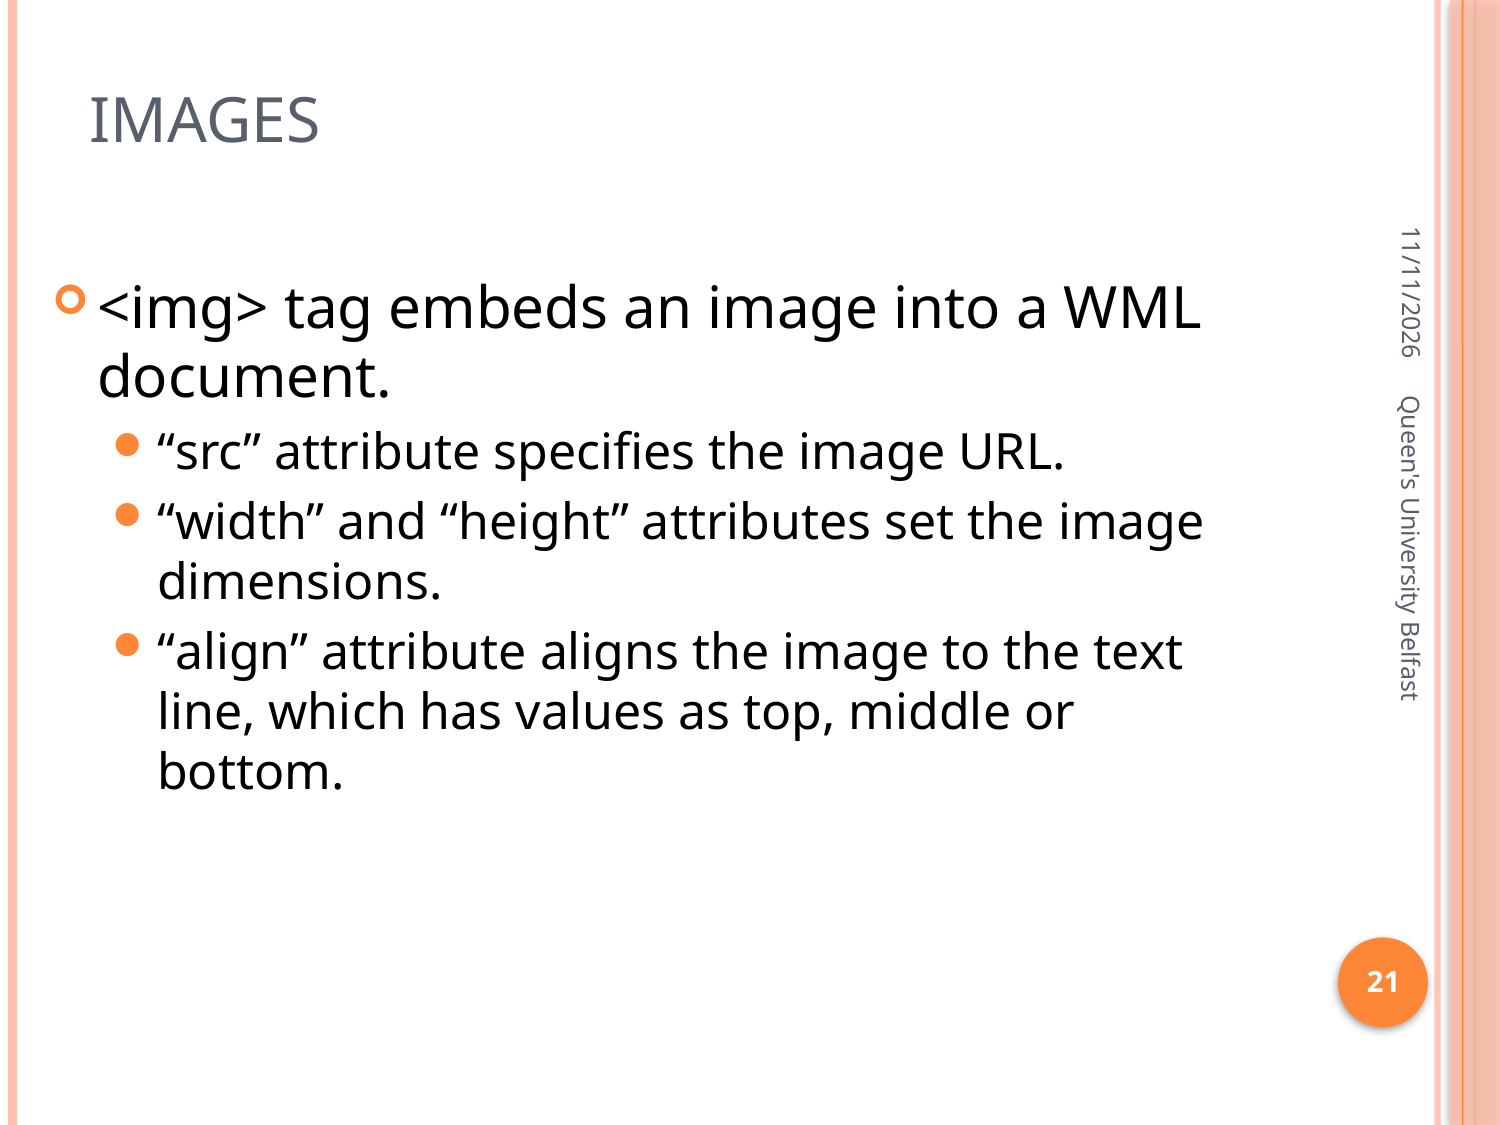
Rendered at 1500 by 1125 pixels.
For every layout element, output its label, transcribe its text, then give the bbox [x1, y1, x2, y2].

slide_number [1378, 43, 1442, 374]
title Images [75, 45, 1300, 163]
slide_number 21 [1333, 940, 1434, 1027]
footer Queen's University Belfast [1379, 380, 1440, 906]
list <img> tag embeds an image into a WML document. “src” attribute specifies the image URL. “width” and “height” attributes set the image dimensions. “align” attribute aligns the image to the text line, which has values as top, middle or bottom. [37, 262, 1275, 1050]
